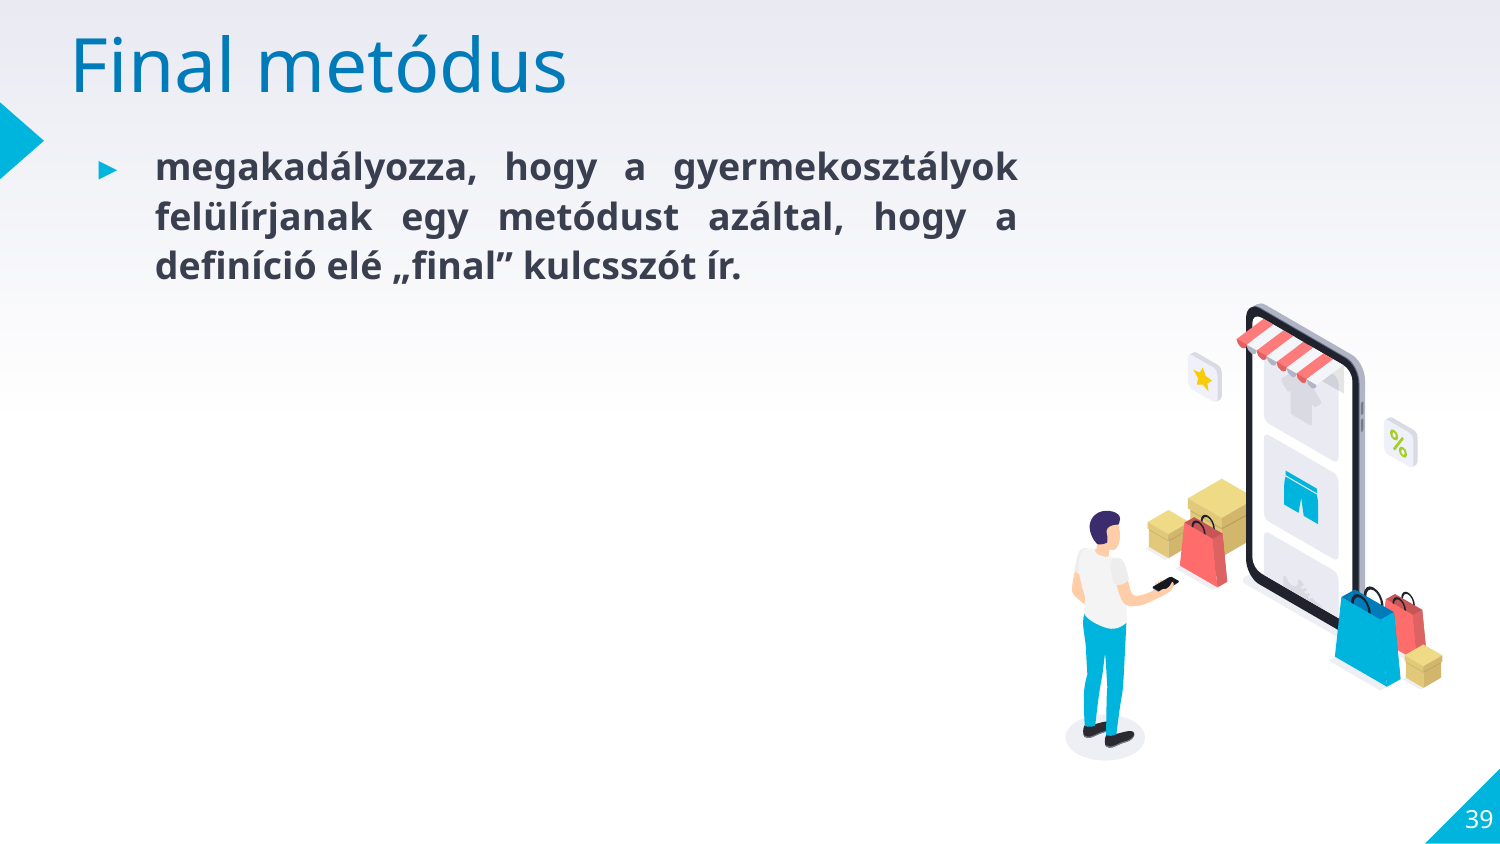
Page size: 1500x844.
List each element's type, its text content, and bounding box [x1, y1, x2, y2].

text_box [1065, 303, 1443, 761]
slide_number 39 [1418, 760, 1494, 838]
list megakadályozza, hogy a gyermekosztályok felülírjanak egy metódust azáltal, hogy a definíció elé „final” kulcsszót ír. [79, 138, 1019, 777]
title Final metódus [69, 34, 1494, 213]
